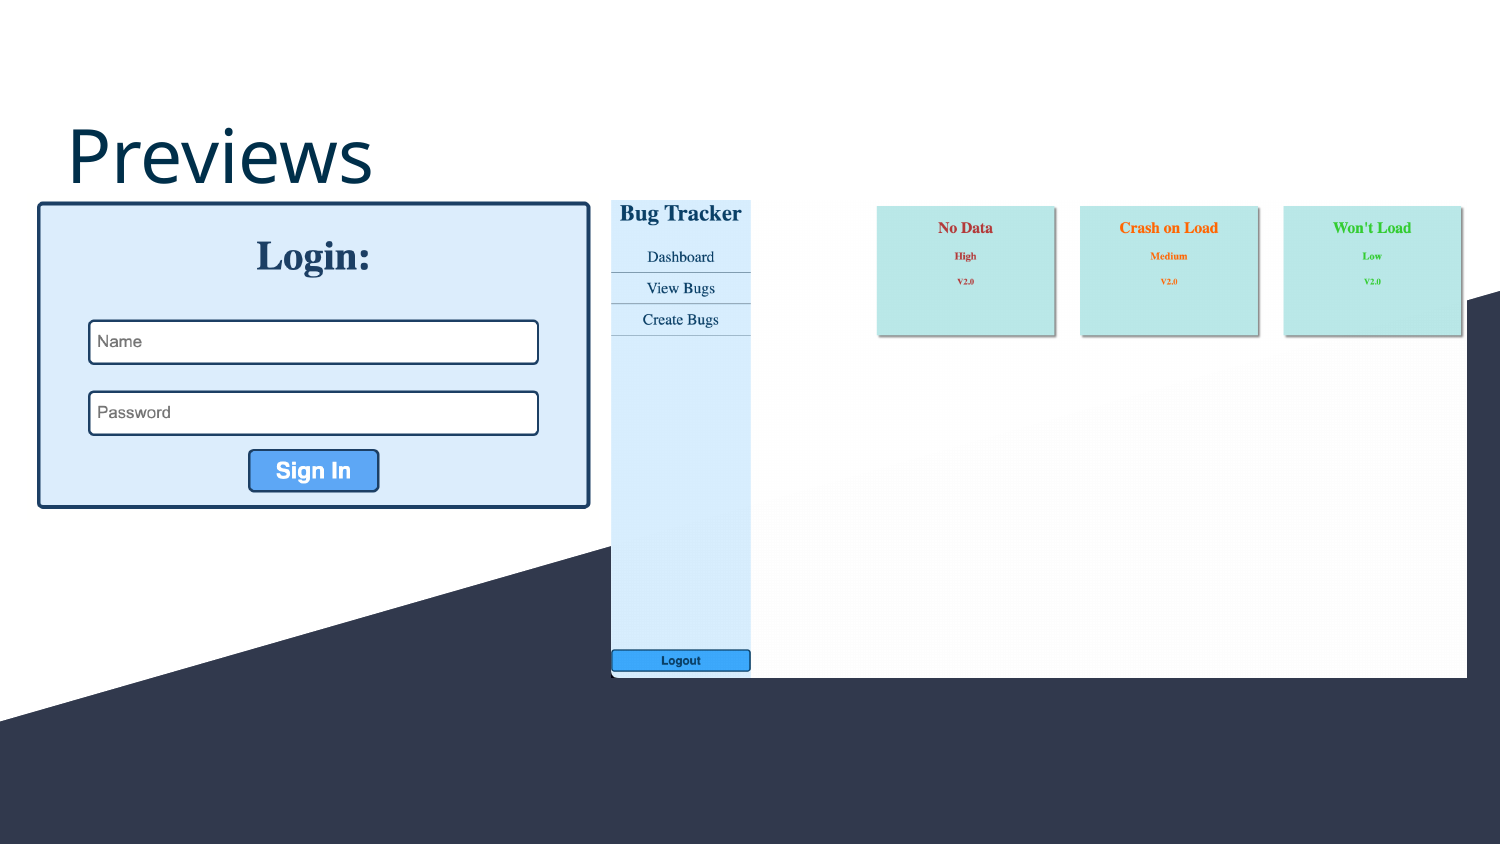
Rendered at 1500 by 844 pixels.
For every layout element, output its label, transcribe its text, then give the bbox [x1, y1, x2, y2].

picture [611, 200, 1468, 678]
title Previews [51, 88, 1449, 207]
picture [27, 193, 599, 520]
